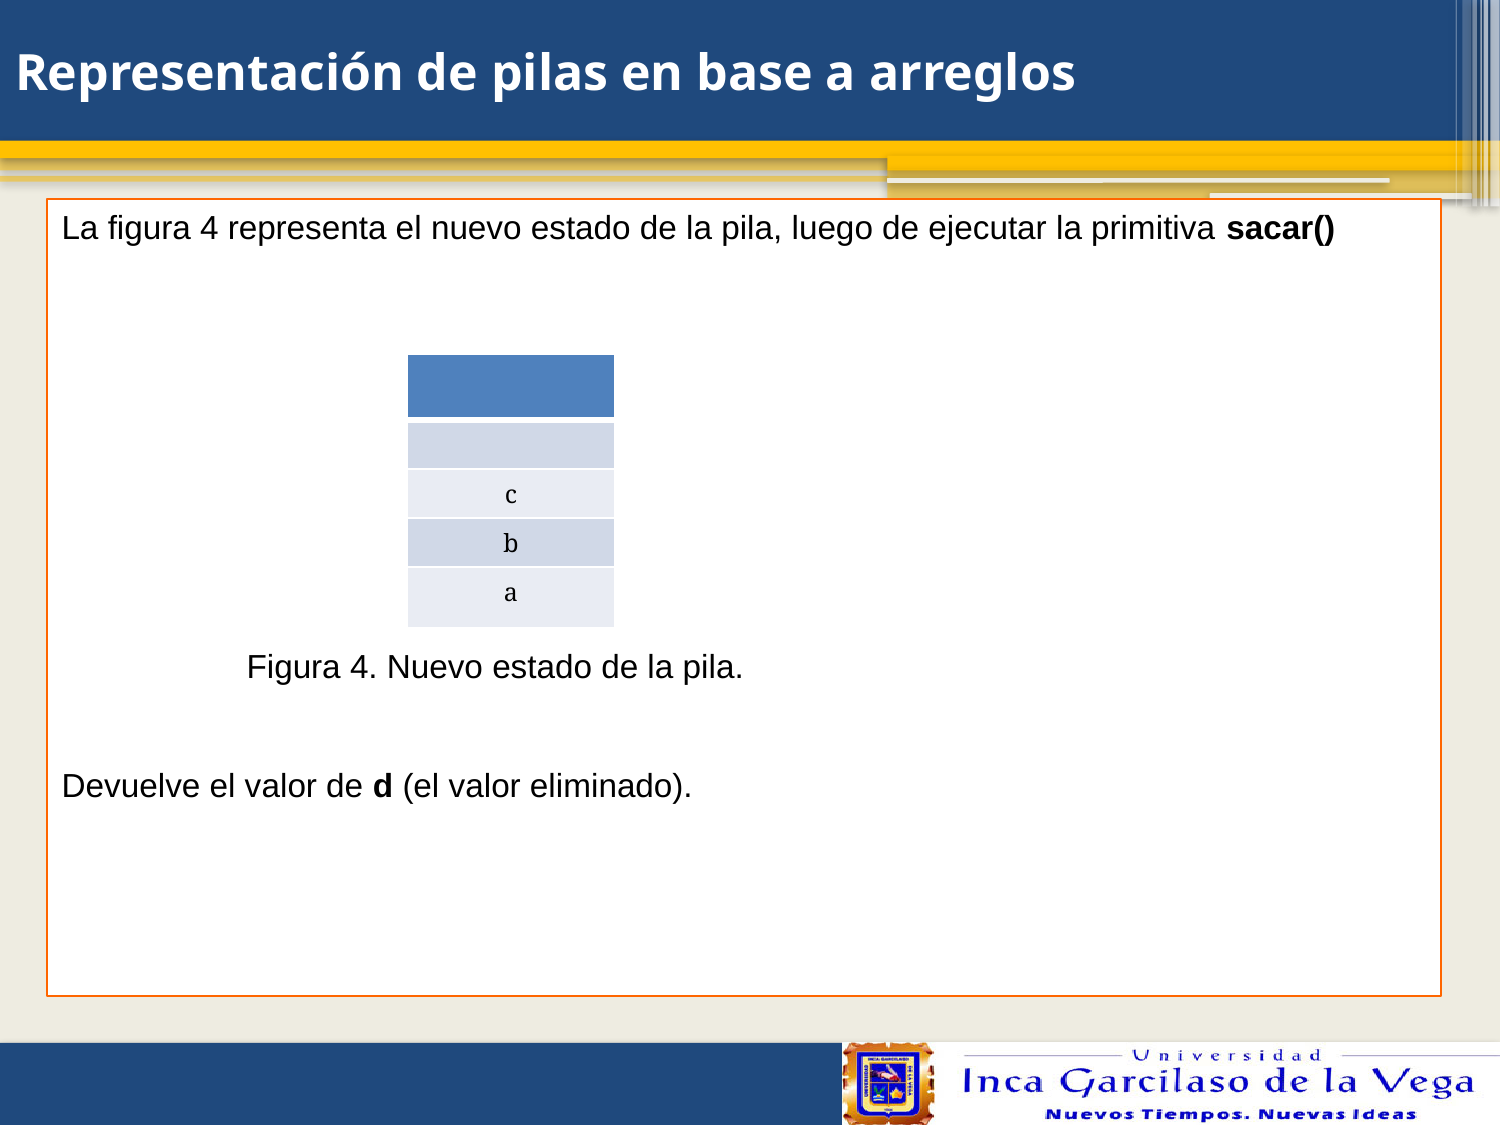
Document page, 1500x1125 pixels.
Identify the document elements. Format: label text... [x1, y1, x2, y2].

text_box La figura 4 representa el nuevo estado de la pila, luego de ejecutar la primitiva sacar() Figura 4. Nuevo estado de la pila. Devuelve el valor de d (el valor eliminado). [46, 199, 1442, 996]
table_cell b [408, 519, 614, 566]
table_cell a [408, 568, 614, 627]
table_cell c [408, 470, 614, 517]
picture [842, 1042, 1500, 1125]
table_cell [408, 423, 614, 468]
title Representación de pilas en base a arreglos [0, 0, 1454, 141]
table_header [408, 355, 614, 417]
